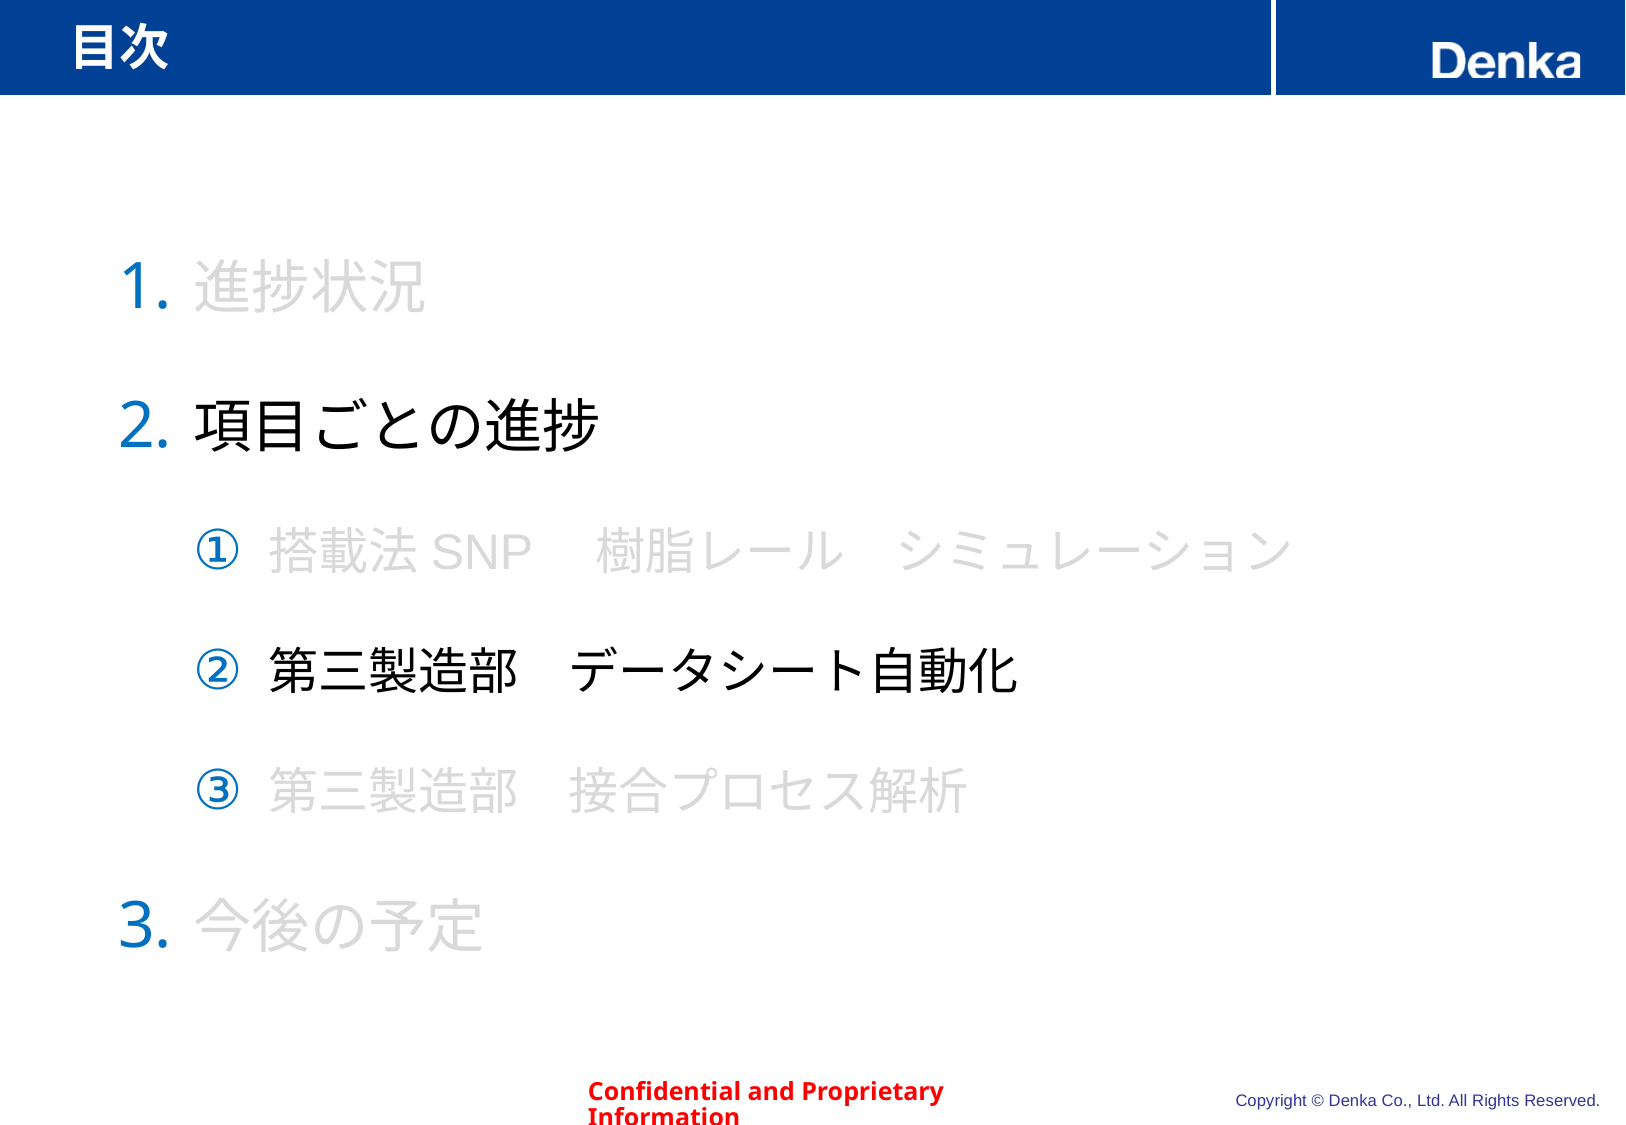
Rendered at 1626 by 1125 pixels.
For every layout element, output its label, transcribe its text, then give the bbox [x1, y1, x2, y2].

text_box 進捗状況 項目ごとの進捗 搭載法SNP 樹脂レール シミュレーション 第三製造部 データシート自動化 第三製造部 接合プロセス解析 今後の予定 [104, 172, 1520, 967]
title 目次 [54, 0, 1165, 95]
